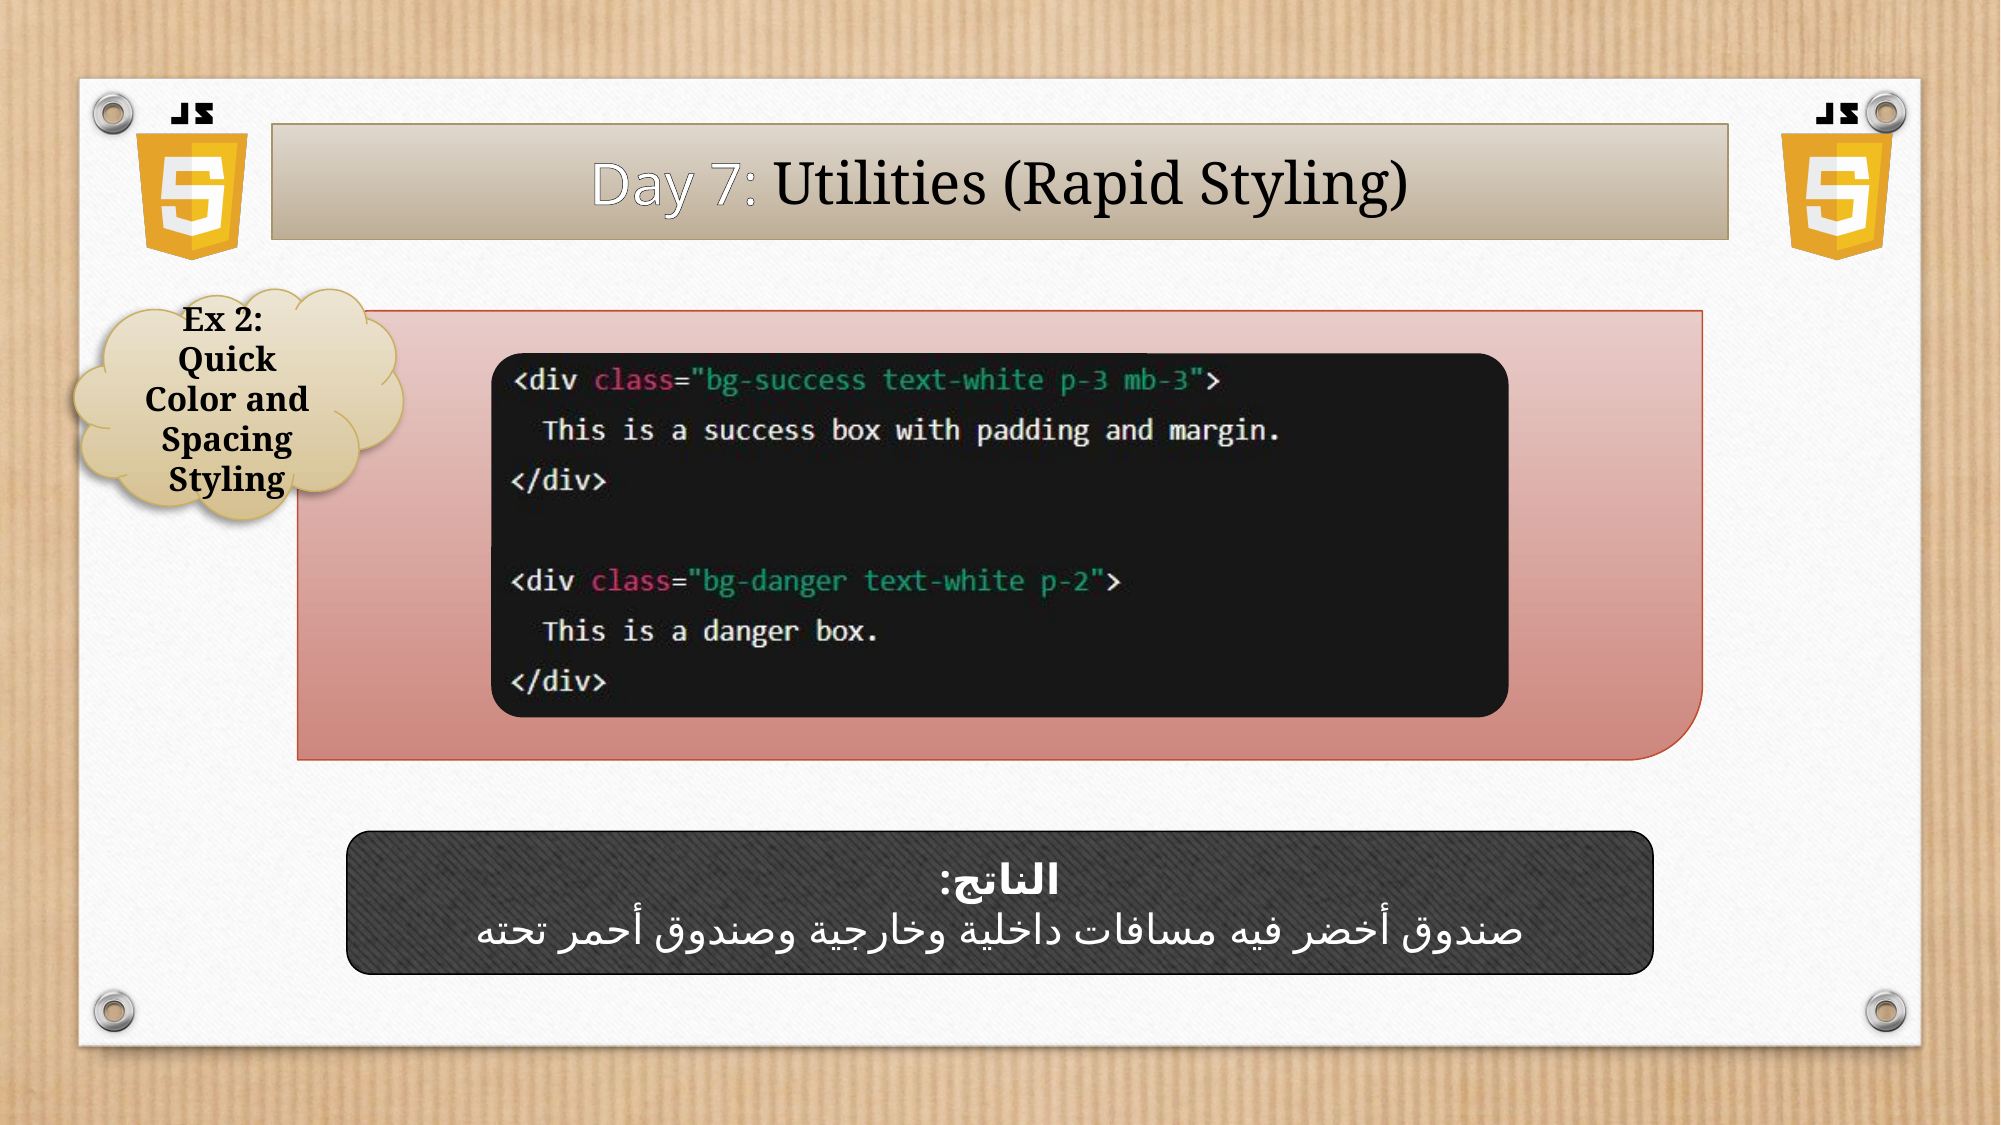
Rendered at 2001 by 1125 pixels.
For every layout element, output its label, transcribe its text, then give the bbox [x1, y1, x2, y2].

text_box الناتج: صندوق أخضر فيه مسافات داخلية وخارجية وصندوق أحمر تحته [346, 830, 1654, 975]
text_box Ex 2: Quick Color and Spacing Styling [73, 288, 405, 521]
picture [0, 0, 2001, 1125]
text_box Day 7: Utilities (Rapid Styling) [284, 123, 1729, 240]
text_box [296, 309, 1704, 761]
